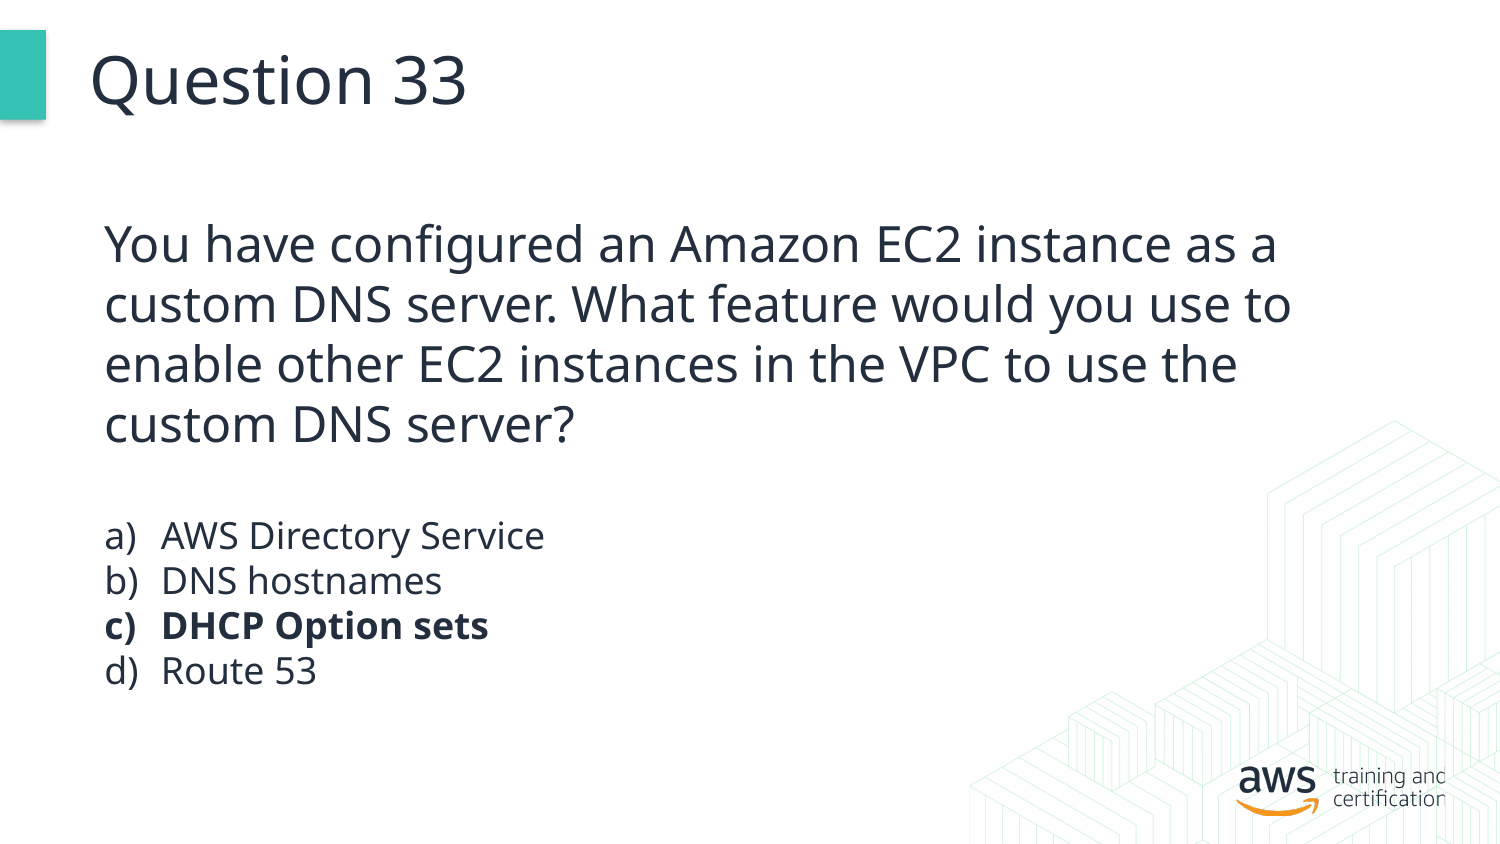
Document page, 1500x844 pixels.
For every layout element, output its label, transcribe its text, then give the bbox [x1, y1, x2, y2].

text_box You have configured an Amazon EC2 instance as a custom DNS server. What feature would you use to enable other EC2 instances in the VPC to use the custom DNS server? AWS Directory Service DNS hostnames DHCP Option sets Route 53 [89, 205, 1416, 722]
title Question 33 [75, 30, 1402, 120]
